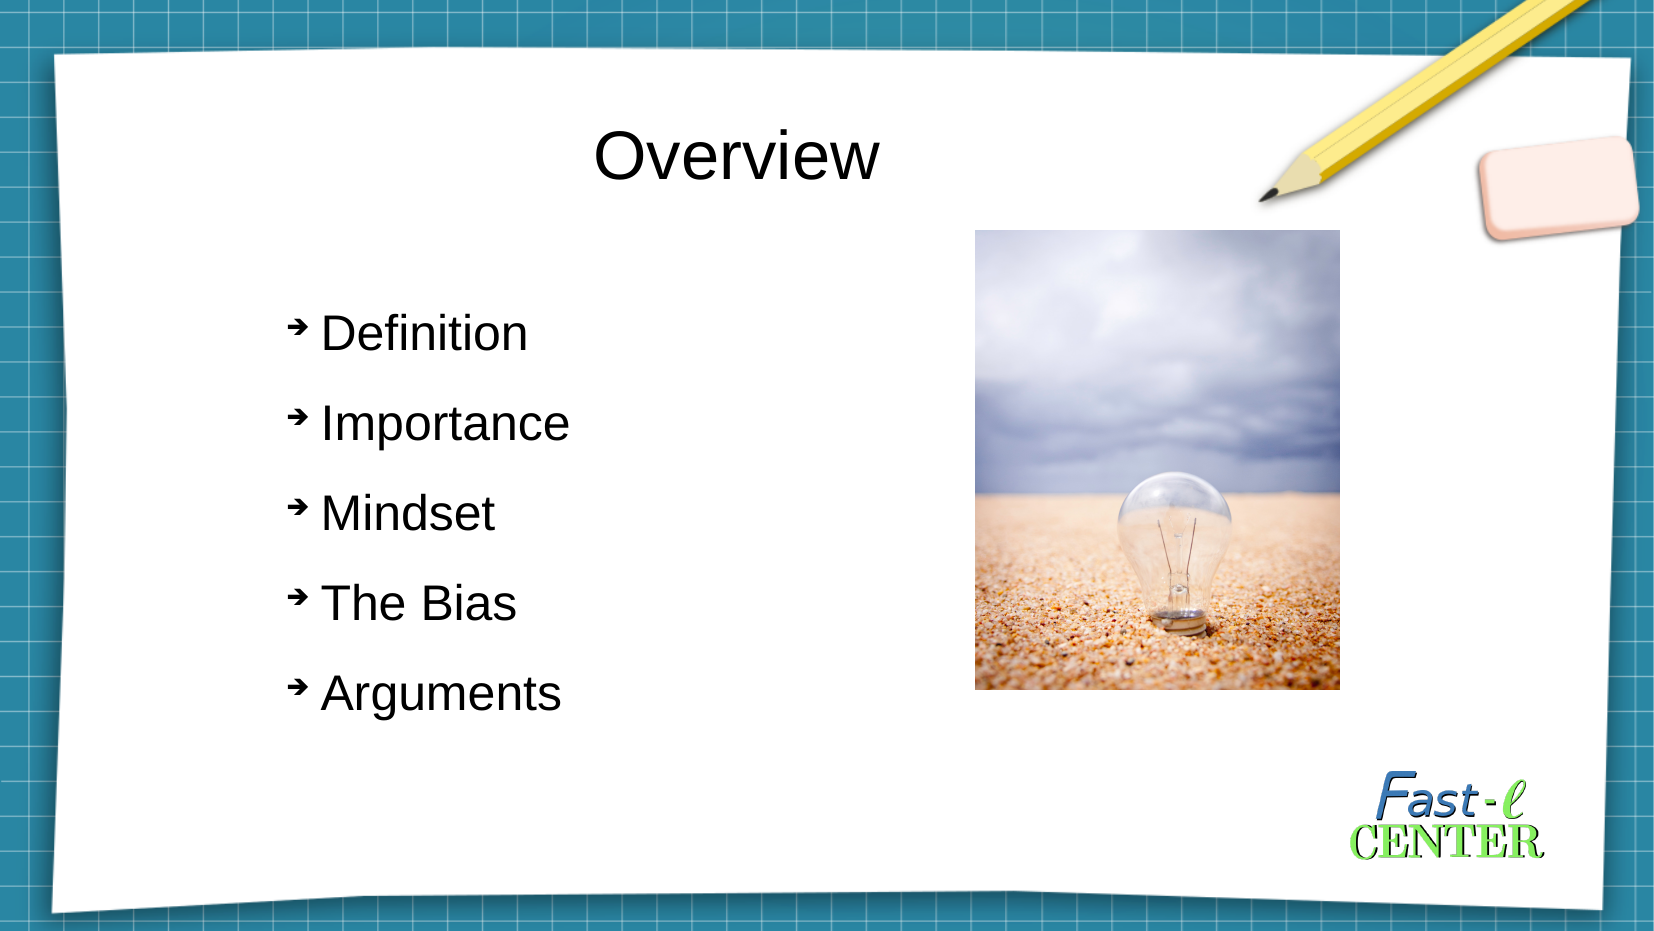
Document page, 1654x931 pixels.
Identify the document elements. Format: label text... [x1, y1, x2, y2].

picture [0, 0, 1654, 931]
text_box Definition Importance Mindset The Bias Arguments [270, 262, 787, 695]
text_box Overview [86, 75, 1387, 230]
